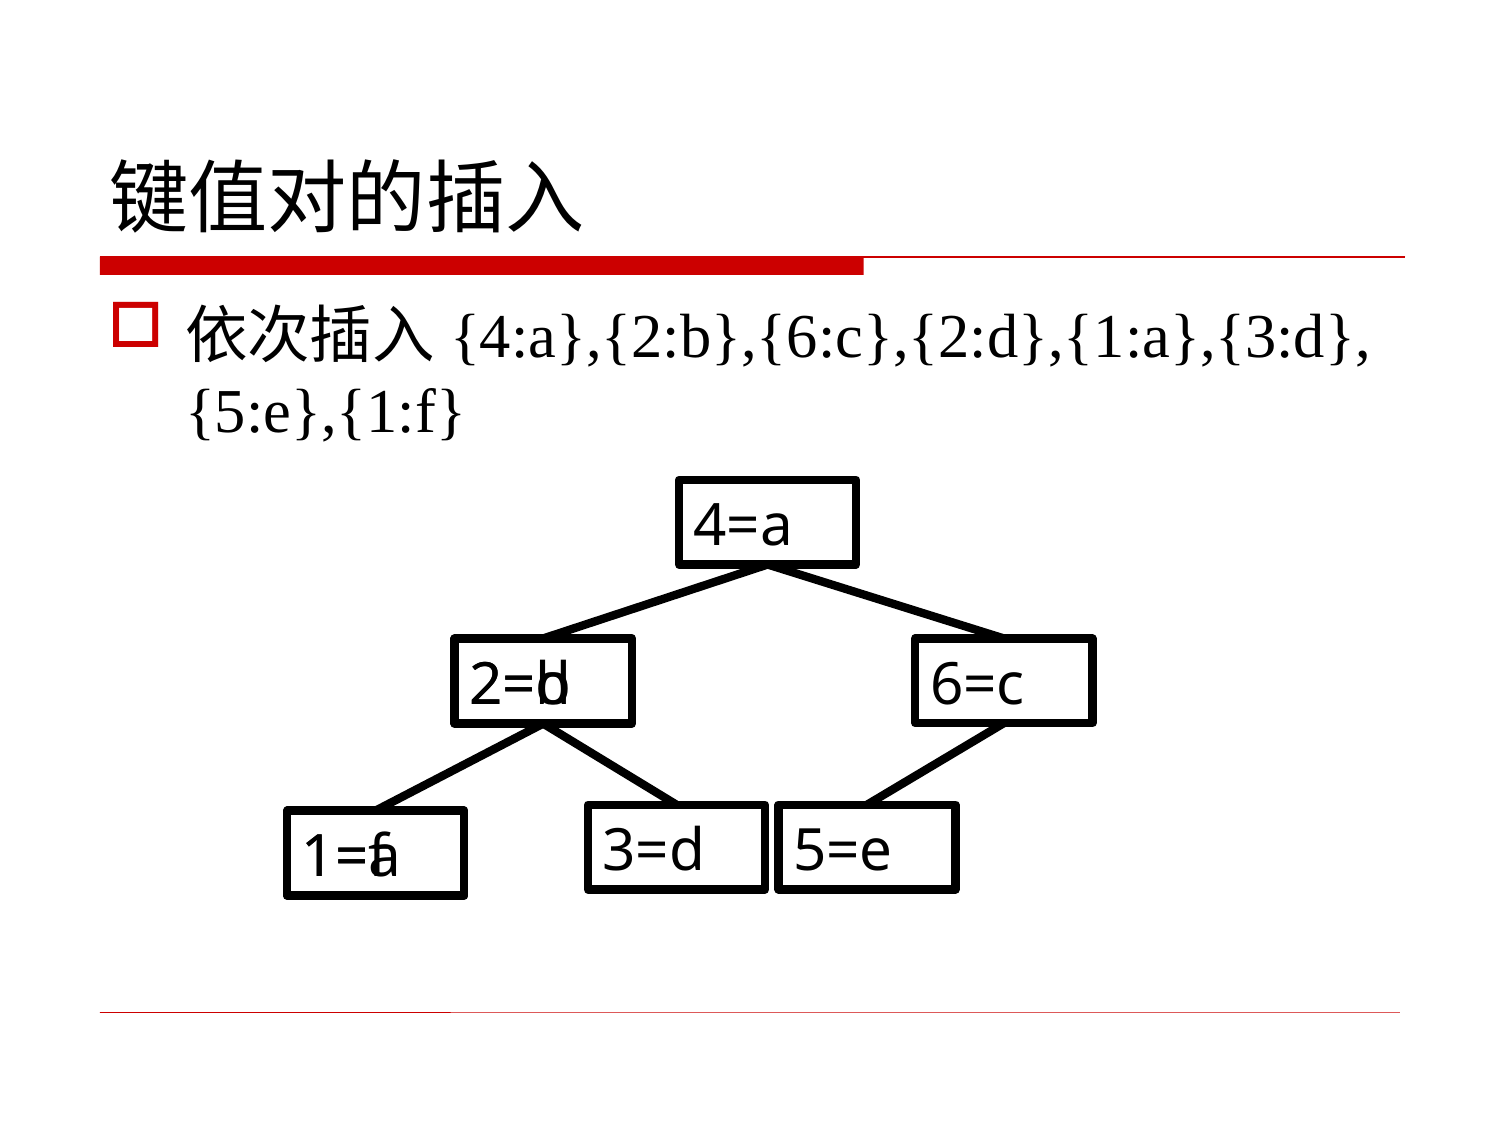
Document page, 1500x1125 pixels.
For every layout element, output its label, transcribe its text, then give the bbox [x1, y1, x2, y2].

text_box 3=d [587, 804, 766, 890]
title 键值对的插入 [94, 50, 1407, 250]
text_box 6=c [915, 638, 1093, 724]
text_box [375, 724, 541, 811]
text_box 2=d [454, 638, 632, 723]
text_box 4=a [679, 479, 857, 564]
text_box 1=f [287, 811, 465, 896]
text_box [542, 565, 766, 639]
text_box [866, 723, 1005, 805]
text_box 5=e [778, 804, 956, 890]
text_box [542, 724, 677, 805]
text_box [767, 565, 1005, 639]
list 依次插入{4:a},{2:b},{6:c},{2:d},{1:a},{3:d},{5:e},{1:f} [92, 287, 1406, 988]
